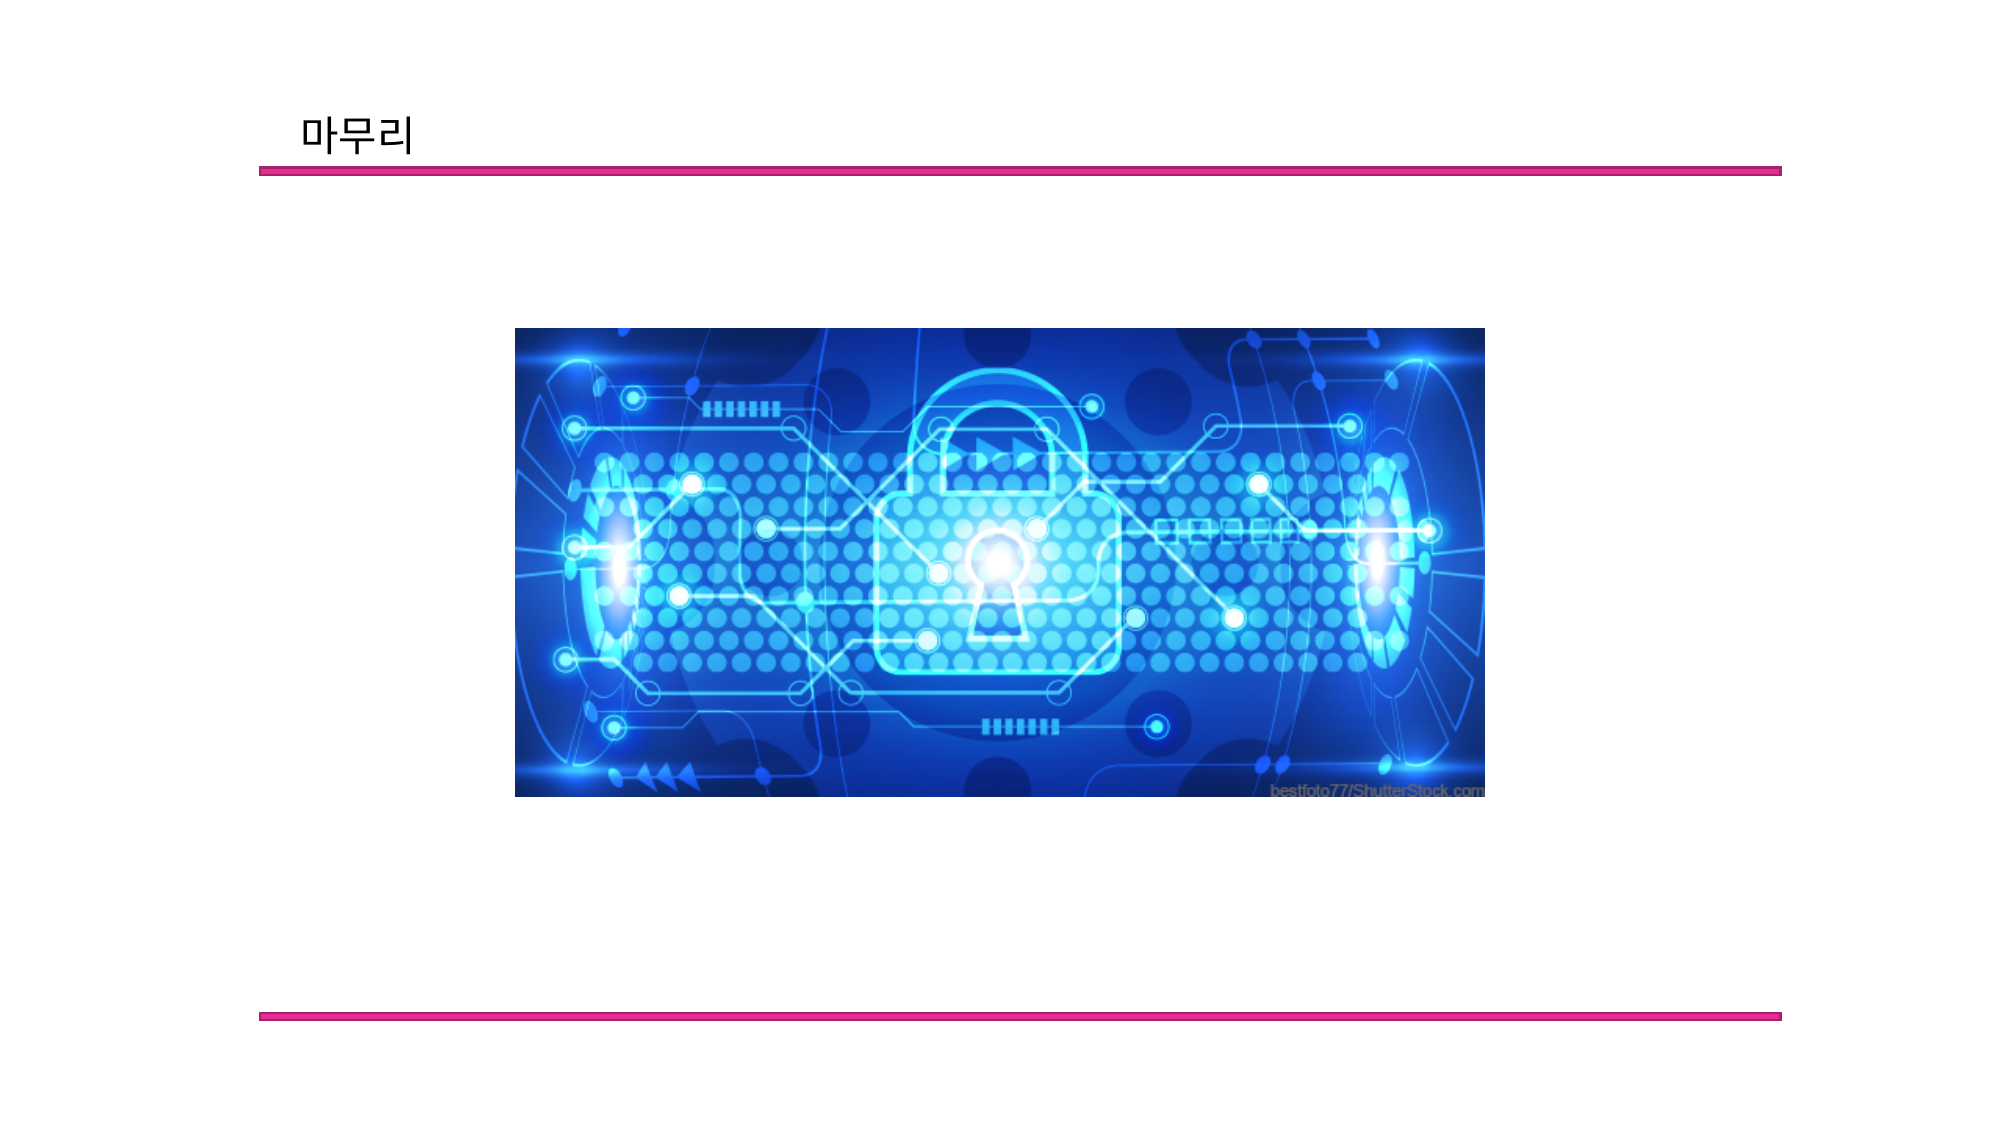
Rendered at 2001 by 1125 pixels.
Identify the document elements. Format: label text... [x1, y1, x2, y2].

text_box 마무리 [285, 101, 431, 167]
text_box [259, 1012, 1782, 1021]
picture [515, 328, 1485, 797]
text_box [259, 166, 1782, 176]
